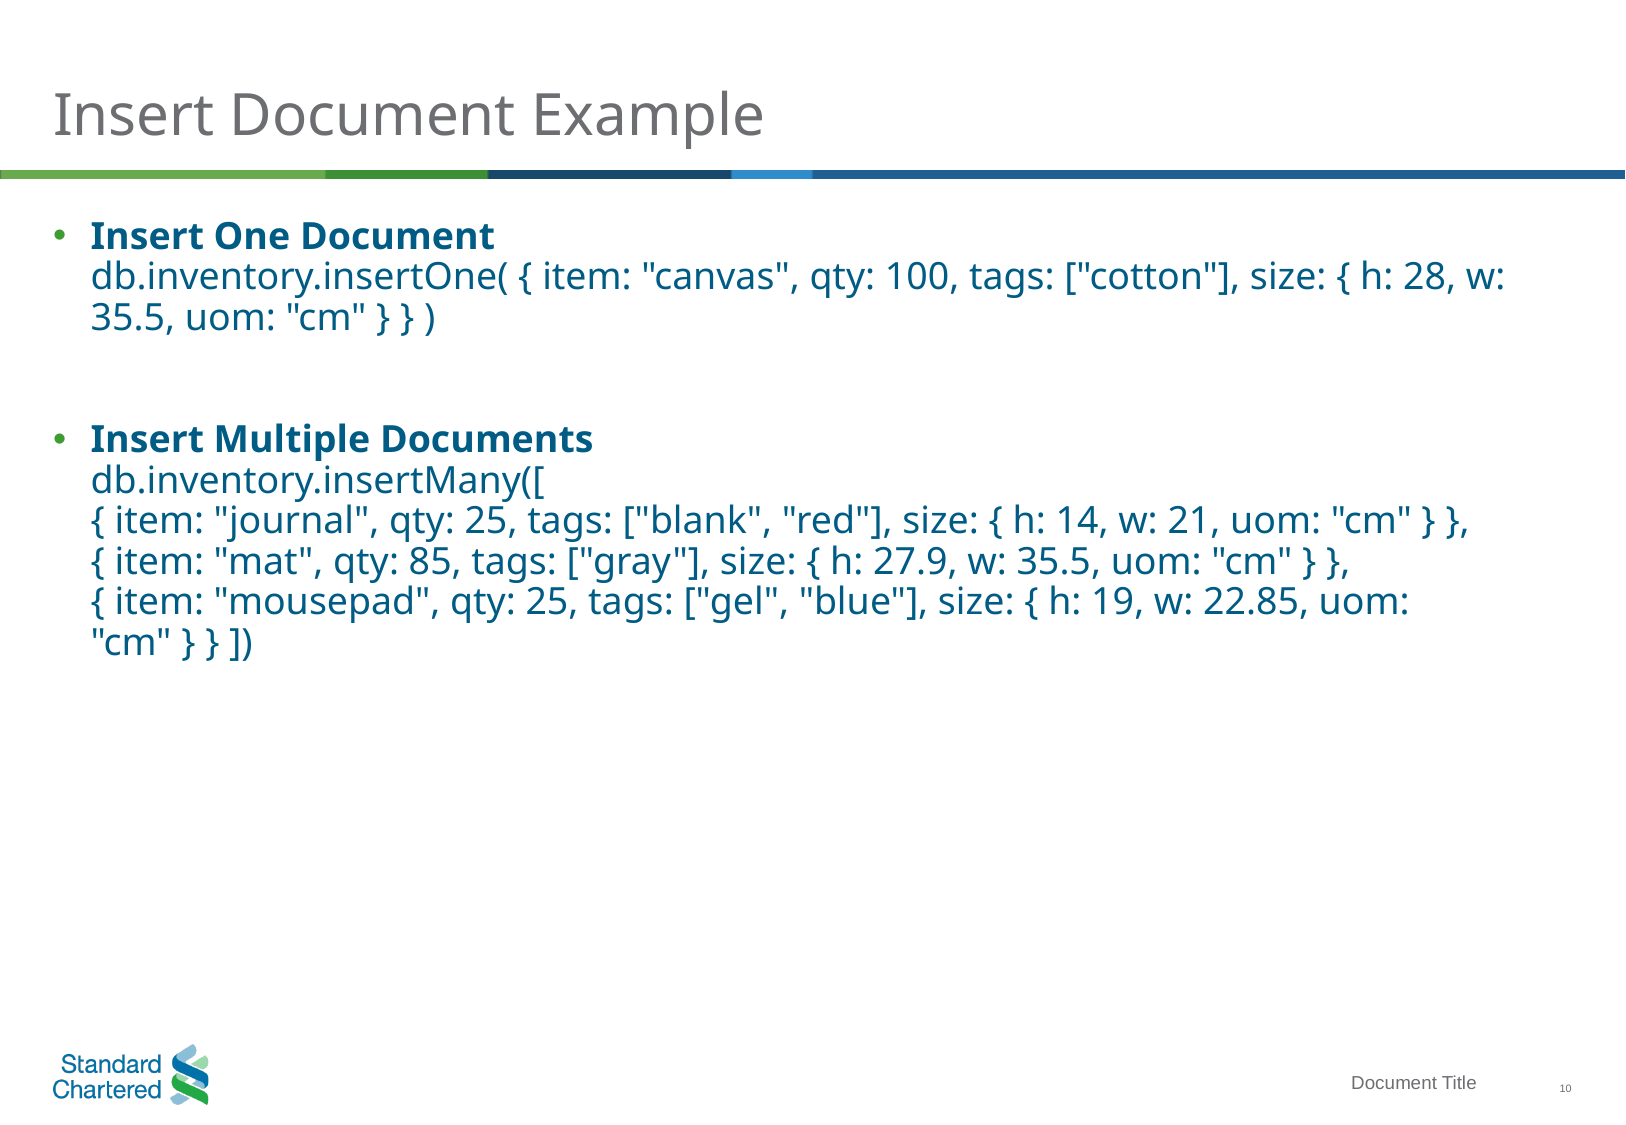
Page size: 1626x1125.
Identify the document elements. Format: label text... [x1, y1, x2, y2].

list Insert One Document db.inventory.insertOne( { item: "canvas", qty: 100, tags: ["cotton"], size: { h: 28, w: 35.5, uom: "cm" } } ) Insert Multiple Documents db.inventory.insertMany([ { item: "journal", qty: 25, tags: ["blank", "red"], size: { h: 14, w: 21, uom: "cm" } }, { item: "mat", qty: 85, tags: ["gray"], size: { h: 27.9, w: 35.5, uom: "cm" } }, { item: "mousepad", qty: 25, tags: ["gel", "blue"], size: { h: 19, w: 22.85, uom: "cm" } } ]) [53, 217, 1573, 1013]
title Insert Document Example [53, 32, 1573, 148]
picture [0, 170, 1625, 179]
